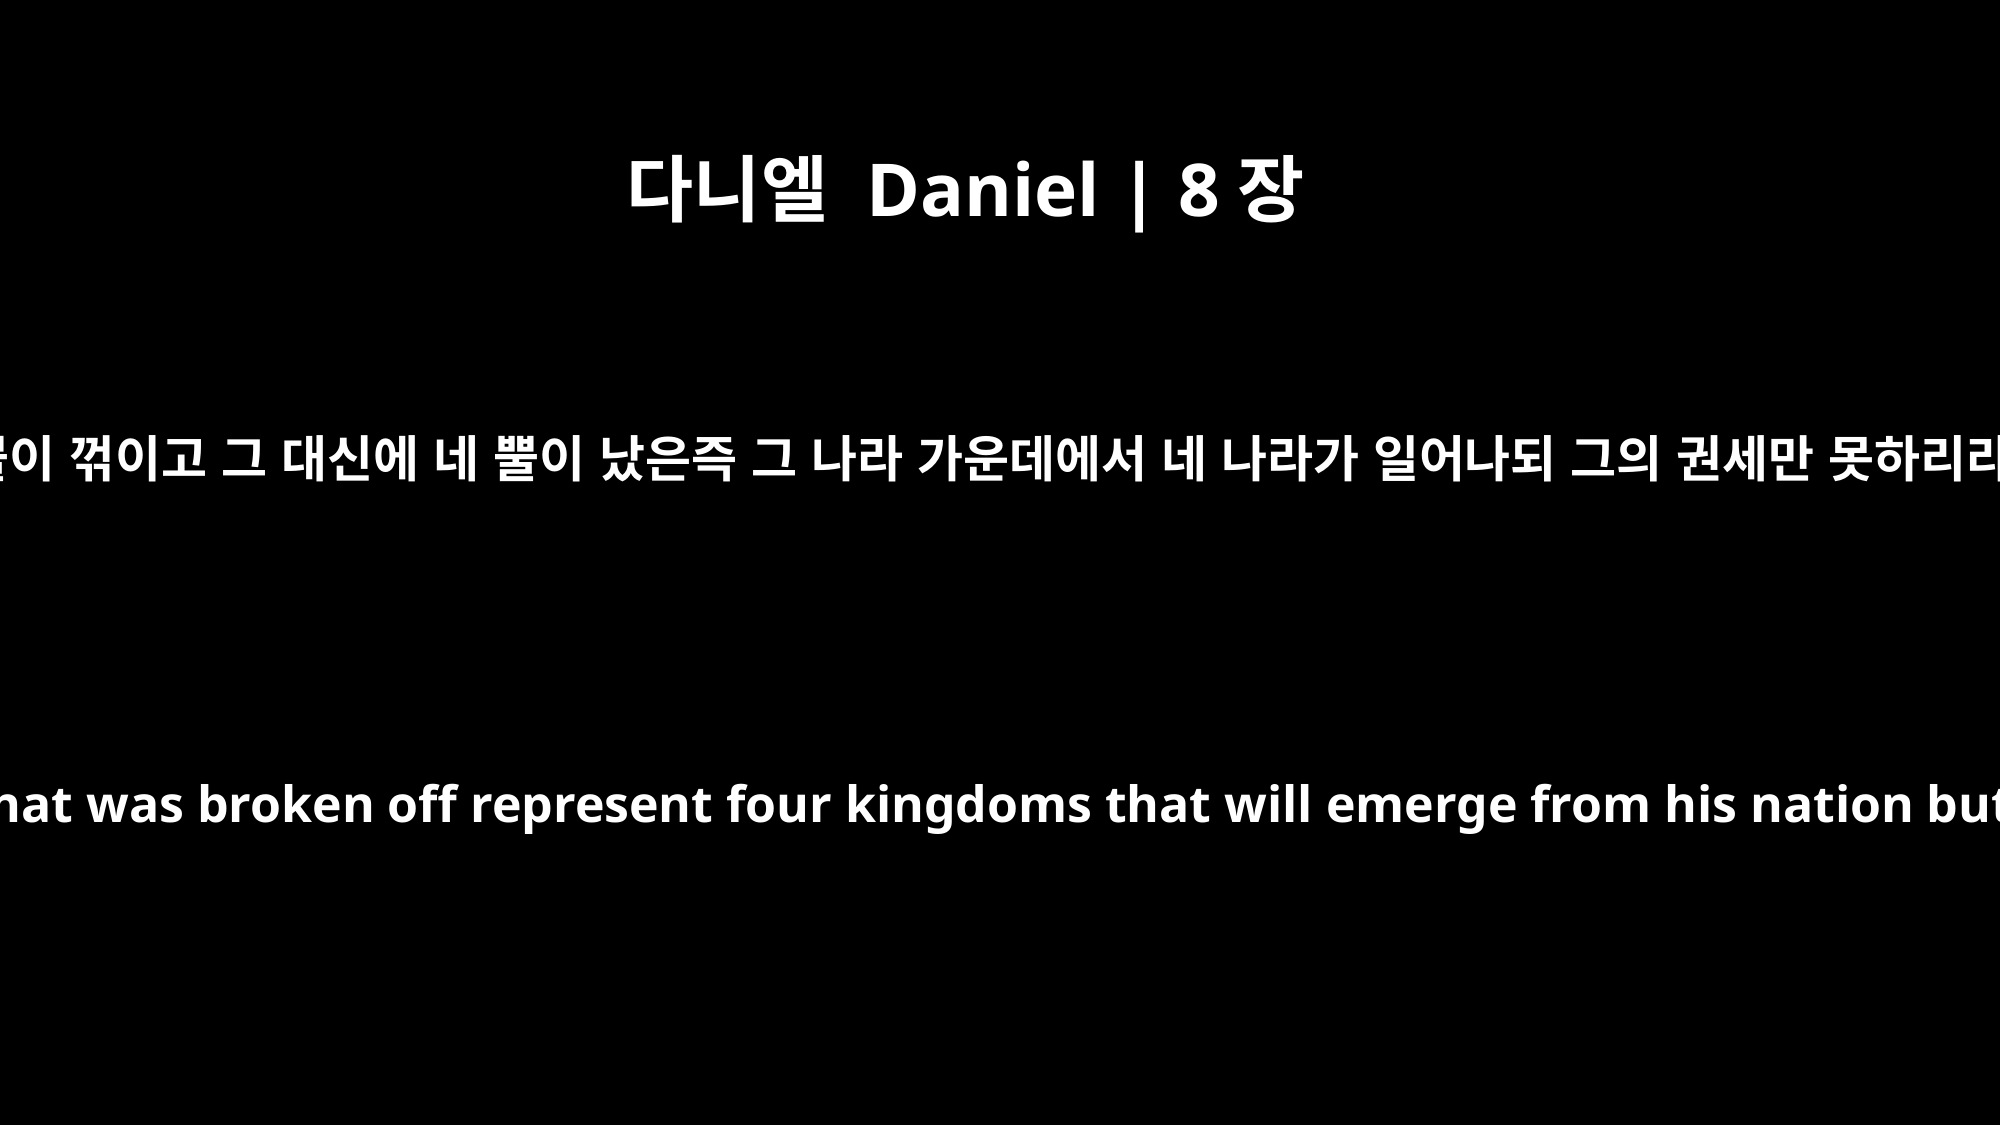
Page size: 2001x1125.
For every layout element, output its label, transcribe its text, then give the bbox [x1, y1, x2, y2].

text_box The four horns that replaced the one that was broken off represent four kingdoms that will emerge from his nation but will not have the same power. [0, 764, 2000, 840]
text_box 다니엘 Daniel | 8장 [611, 136, 1320, 239]
text_box 22 이 뿔이 꺾이고 그 대신에 네 뿔이 났은즉 그 나라 가운데에서 네 나라가 일어나되 그의 권세만 못하리라 [0, 359, 2000, 495]
